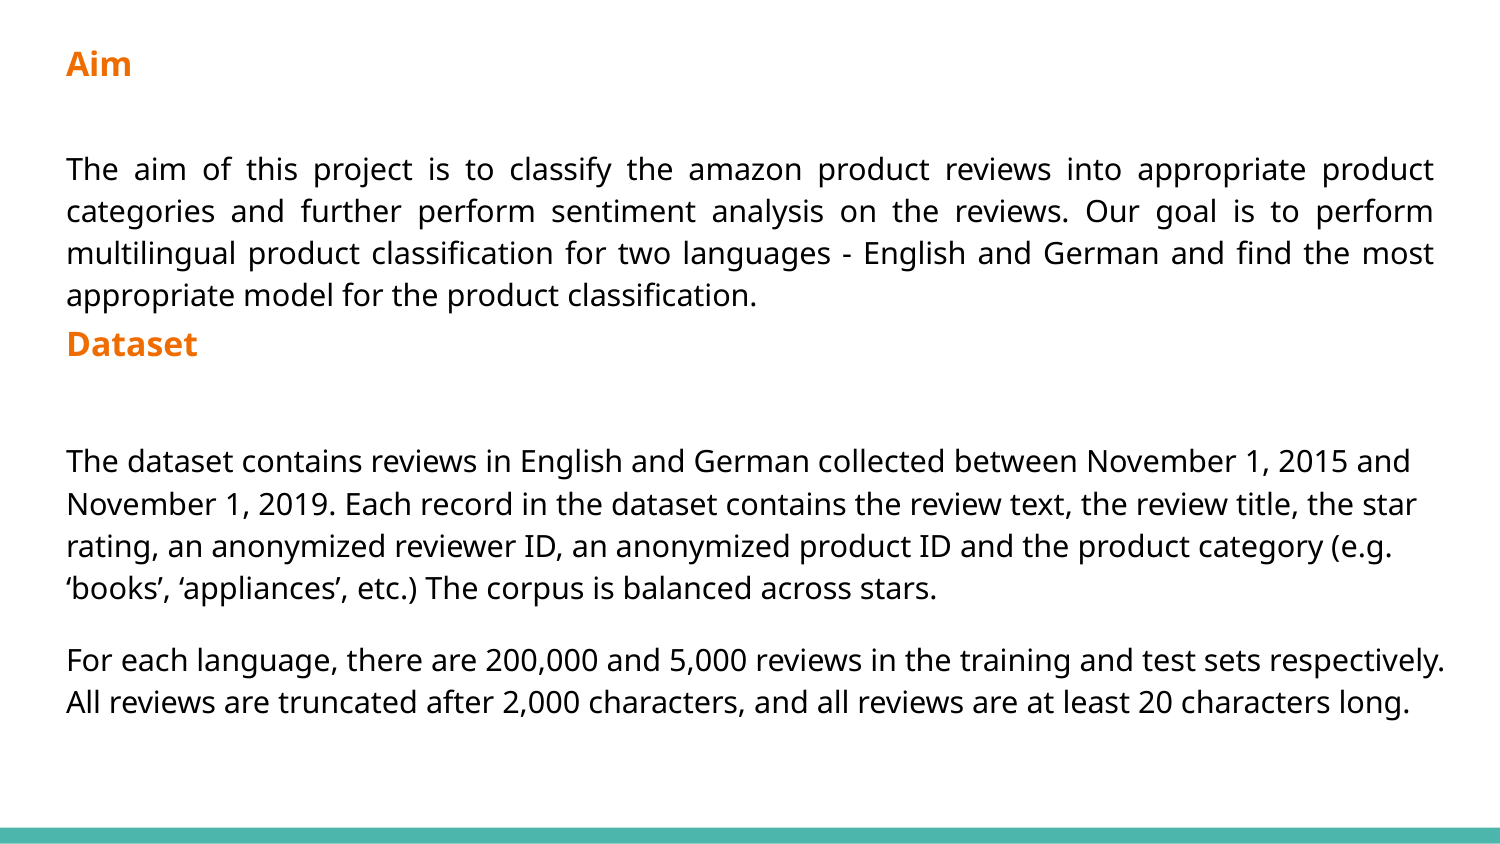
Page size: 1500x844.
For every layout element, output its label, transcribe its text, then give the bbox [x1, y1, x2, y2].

title Aim [51, 27, 1449, 87]
title Dataset [51, 307, 1422, 379]
list The dataset contains reviews in English and German collected between November 1, 2015 and November 1, 2019. Each record in the dataset contains the review text, the review title, the star rating, an anonymized reviewer ID, an anonymized product ID and the product category (e.g. ‘books’, ‘appliances’, etc.) The corpus is balanced across stars. For each language, there are 200,000 and 5,000 reviews in the training and test sets respectively. All reviews are truncated after 2,000 characters, and all reviews are at least 20 characters long. [51, 421, 1463, 775]
list The aim of this project is to classify the amazon product reviews into appropriate product categories and further perform sentiment analysis on the reviews. Our goal is to perform multilingual product classification for two languages - English and German and find the most appropriate model for the product classification. [51, 87, 1449, 329]
